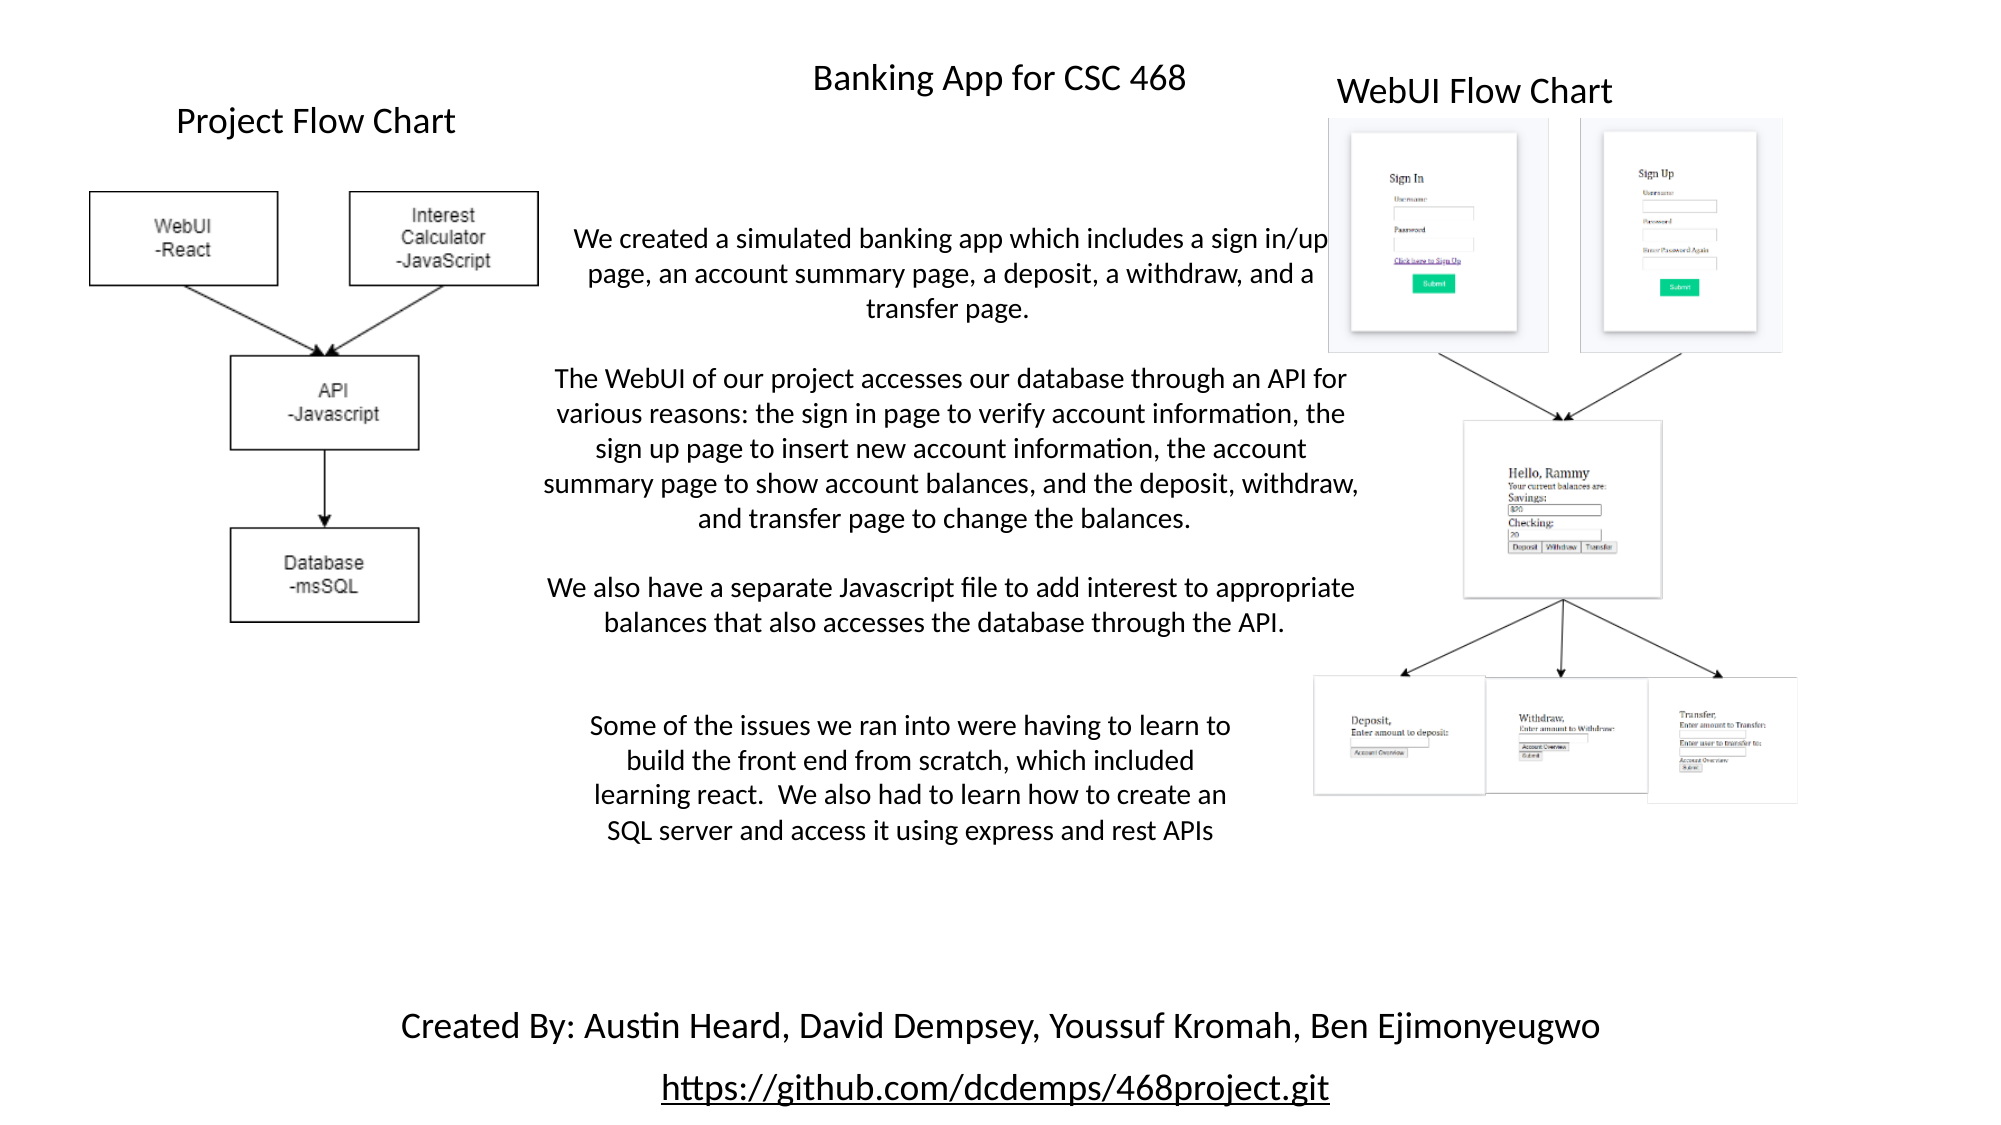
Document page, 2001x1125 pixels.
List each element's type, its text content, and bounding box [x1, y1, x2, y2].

text_box Created By: Austin Heard, David Dempsey, Youssuf Kromah, Ben Ejimonyeugwo [128, 993, 1875, 1054]
picture [89, 191, 539, 623]
text_box We created a simulated banking app which includes a sign in/up page, an account summary page, a deposit, a withdraw, and a transfer page. The WebUI of our project accesses our database through an API for various reasons: the sign in page to verify account information, the sign up page to insert new account information, the account summary page to show account balances, and the deposit, withdraw, and transfer page to change the balances. We also have a separate Javascript file to add interest to appropriate balances that also accesses the database through the API. [527, 211, 1313, 647]
picture [1313, 118, 1799, 805]
text_box Some of the issues we ran into were having to learn to build the front end from scratch, which included learning react. We also had to learn how to create an SQL server and access it using express and rest APIs [564, 698, 1257, 854]
text_box WebUI Flow Chart [1322, 58, 1725, 118]
text_box https://github.com/dcdemps/468project.git [257, 1055, 1743, 1116]
text_box Project Flow Chart [161, 88, 565, 148]
text_box Banking App for CSC 468 [162, 45, 1838, 106]
